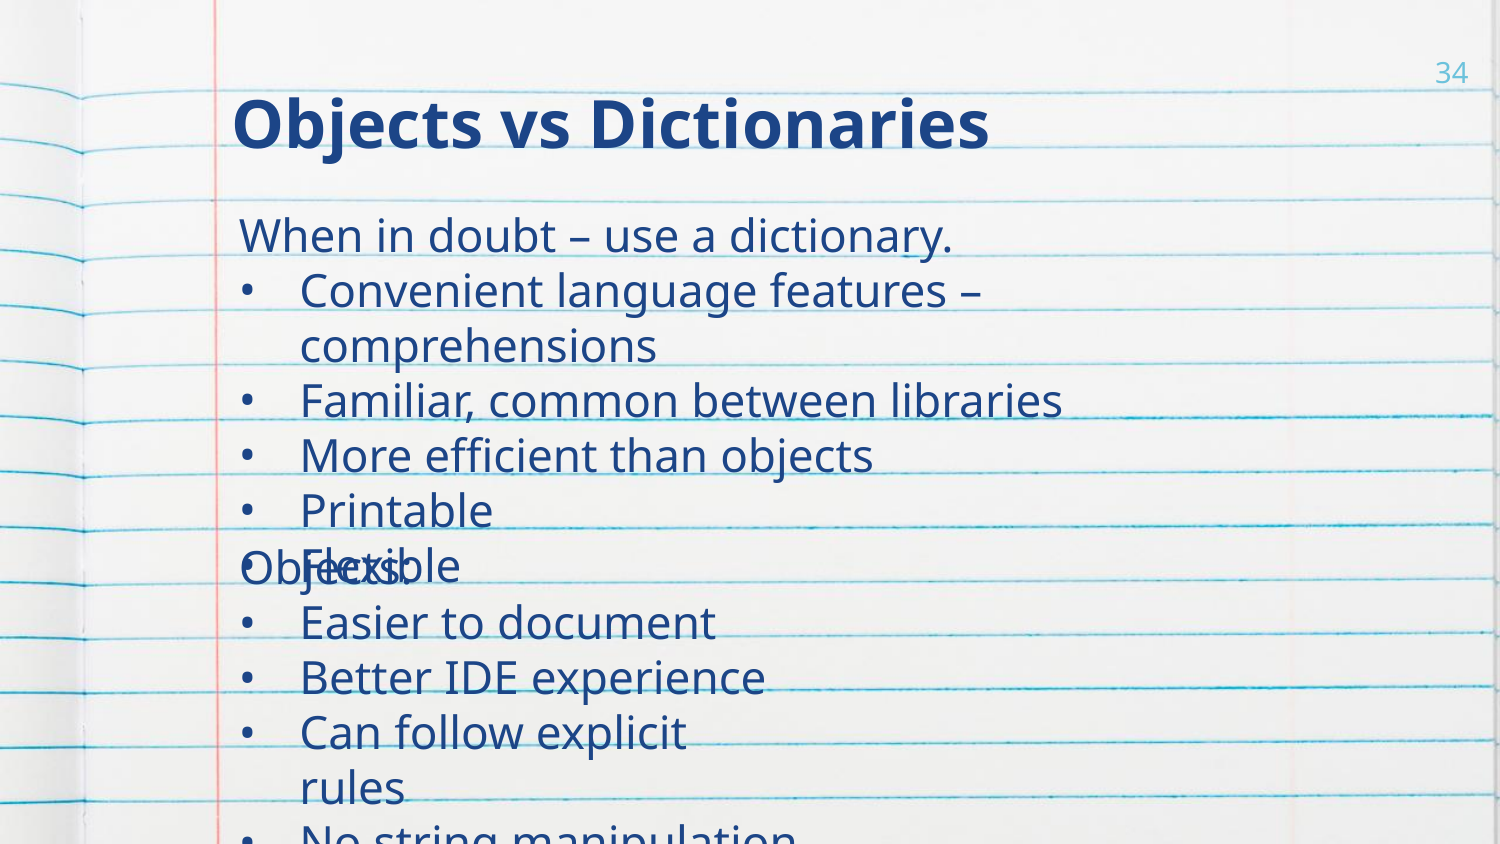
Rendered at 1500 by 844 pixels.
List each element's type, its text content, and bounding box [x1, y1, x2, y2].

text_box When in doubt – use a dictionary. Convenient language features – comprehensions Familiar, common between libraries More efficient than objects Printable Flexible [224, 206, 1207, 711]
slide_number 34 [1378, 41, 1469, 107]
list Objects: Easier to document Better IDE experience Can follow explicit rules No string manipulation [224, 711, 804, 844]
title Objects vs Dictionaries [231, 21, 1425, 162]
picture [0, 0, 1500, 844]
